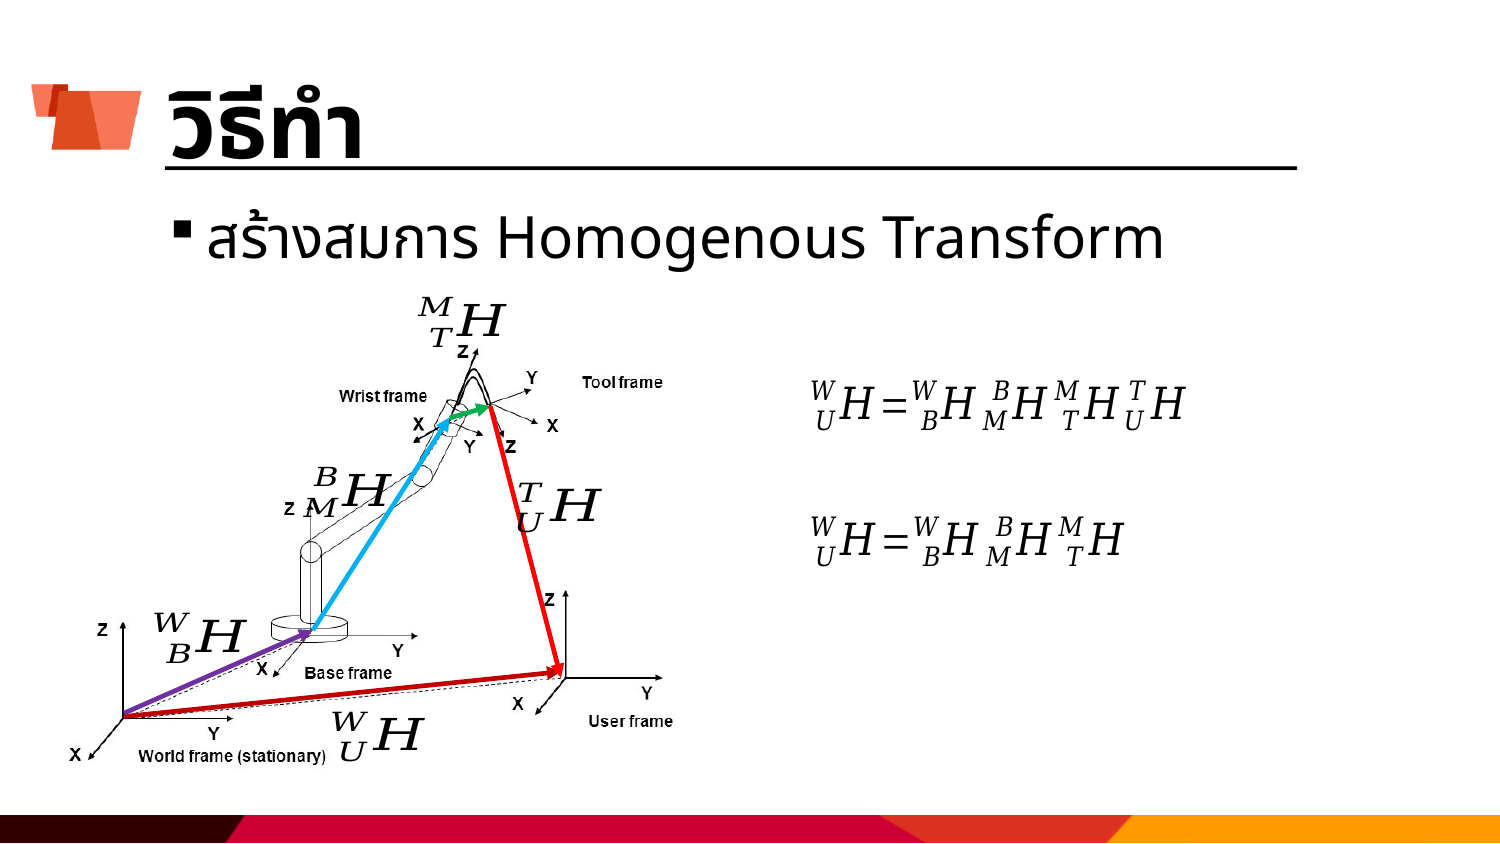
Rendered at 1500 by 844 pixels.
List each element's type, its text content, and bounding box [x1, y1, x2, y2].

picture [21, 73, 150, 160]
title วิธีทำ [154, 61, 1308, 197]
list สร้างสมการ Homogenous Transform [154, 200, 1344, 760]
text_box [17, 283, 739, 808]
picture [0, 815, 1500, 844]
